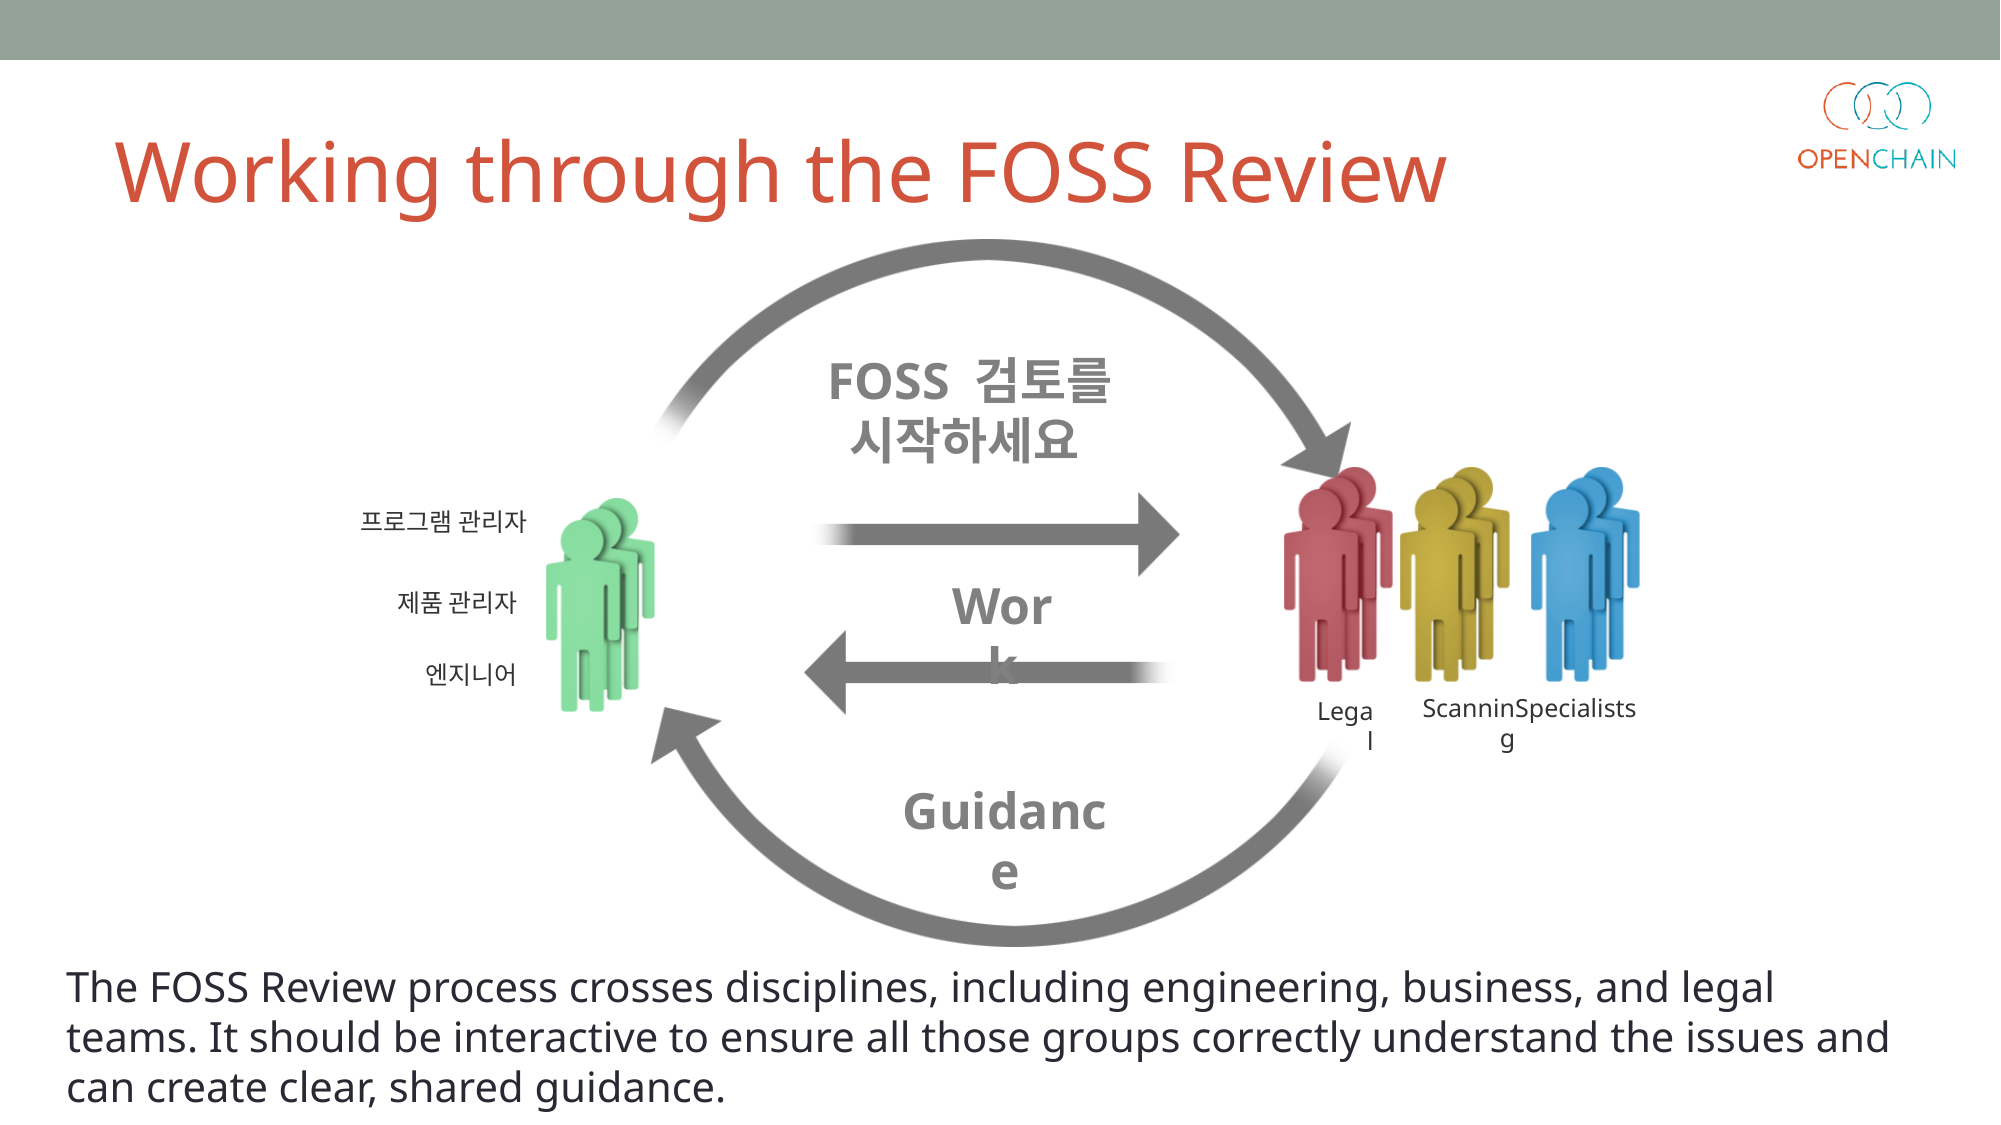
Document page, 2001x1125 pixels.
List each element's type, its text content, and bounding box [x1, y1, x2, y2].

text_box Specialists [1499, 685, 1652, 731]
picture [809, 492, 1181, 577]
text_box Scanning [1396, 687, 1499, 731]
picture [546, 498, 1352, 947]
picture [1400, 467, 1510, 682]
picture [1798, 82, 1955, 169]
text_box Work [928, 585, 1078, 629]
text_box Legal [1297, 690, 1389, 734]
list The FOSS Review process crosses disciplines, including engineering, business, and legal teams. It should be interactive to ensure all those groups correctly understand the issues and can create clear, shared guidance. [51, 953, 1925, 1125]
picture [1530, 467, 1640, 682]
title Working through the FOSS Review [99, 87, 1900, 250]
picture [650, 238, 1393, 682]
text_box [308, 498, 543, 698]
